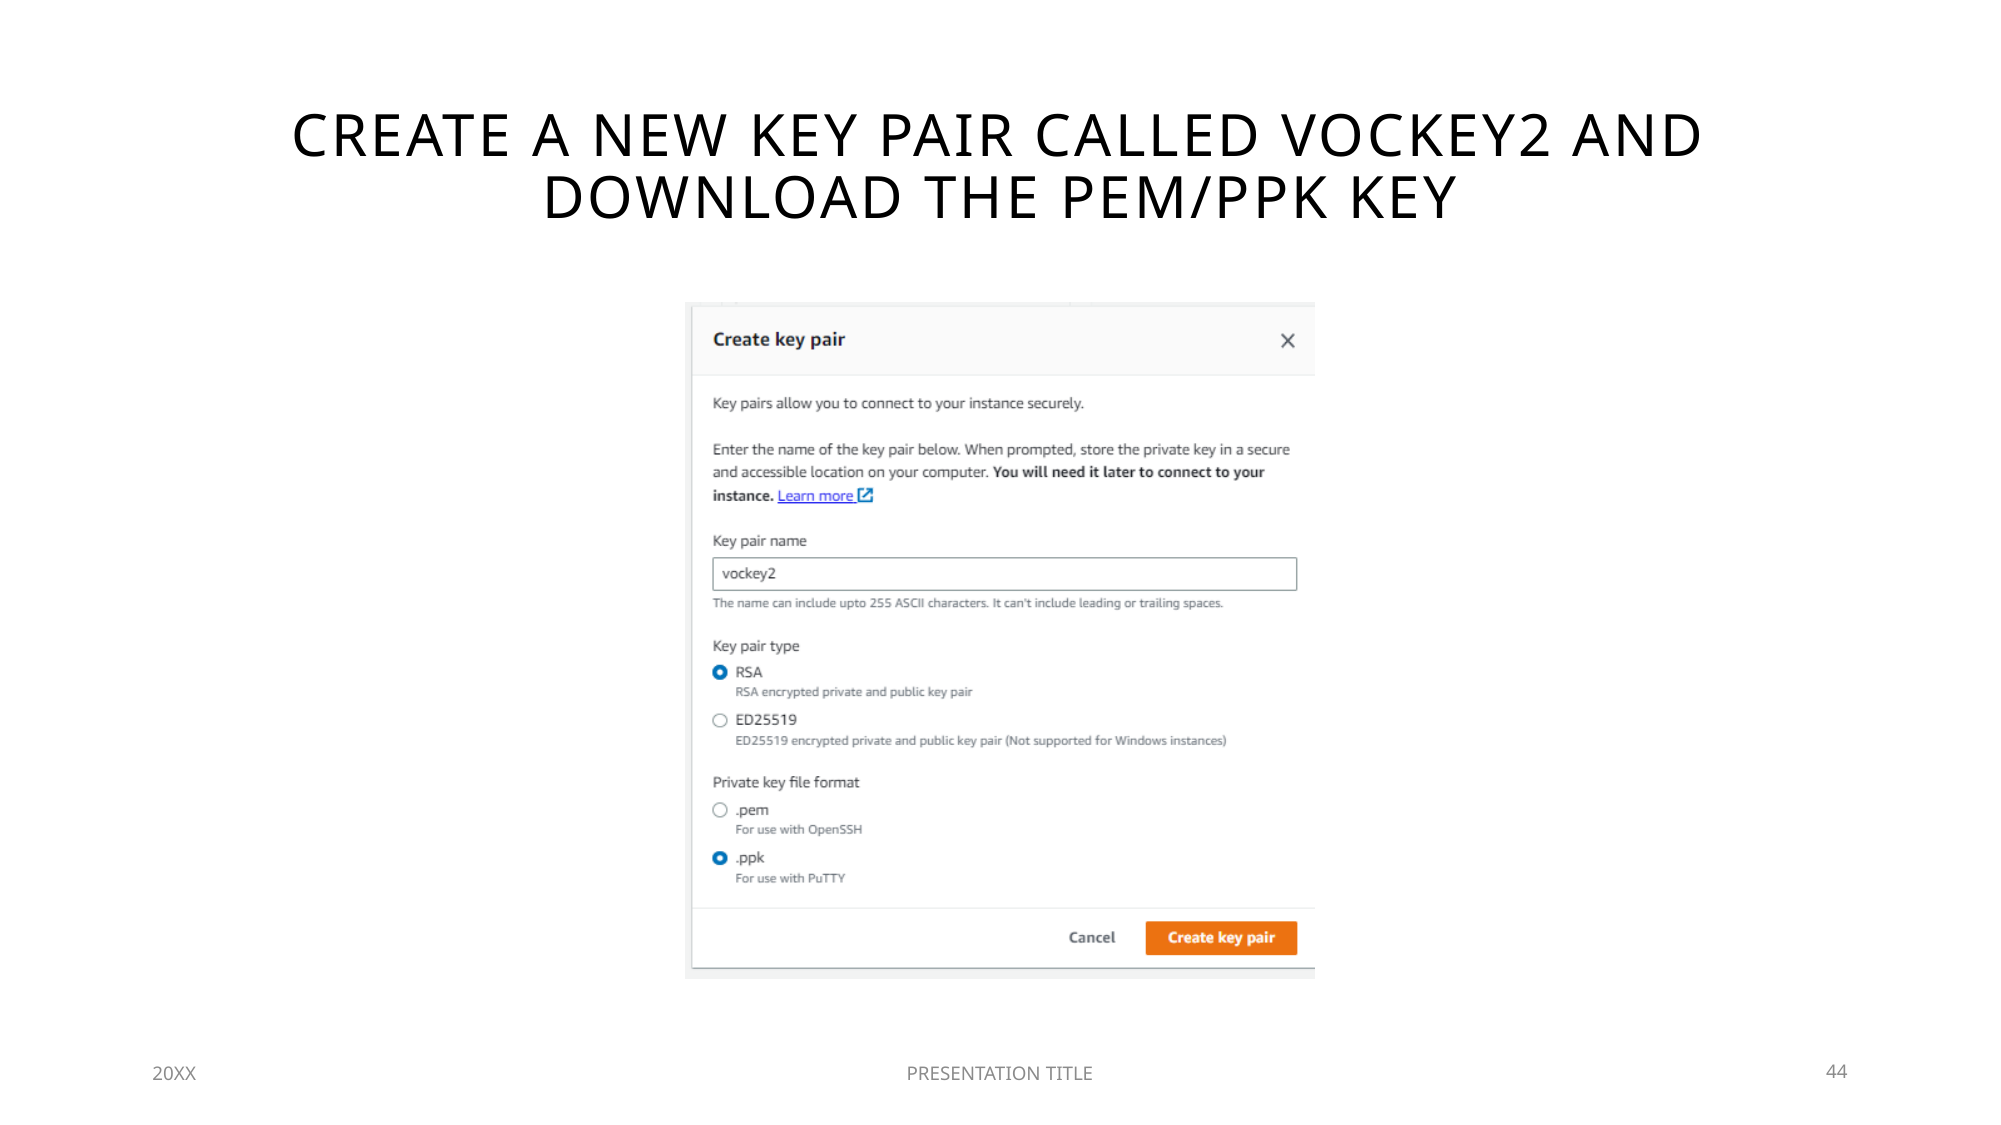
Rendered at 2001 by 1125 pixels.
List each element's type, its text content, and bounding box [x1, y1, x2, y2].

slide_number 20XX [137, 1042, 588, 1103]
title Create a new key pair called vockey2 and download the pem/ppk key [137, 59, 1863, 278]
footer PRESENTATION TITLE [662, 1042, 1338, 1103]
slide_number 44 [1412, 1042, 1863, 1103]
picture [685, 302, 1315, 979]
